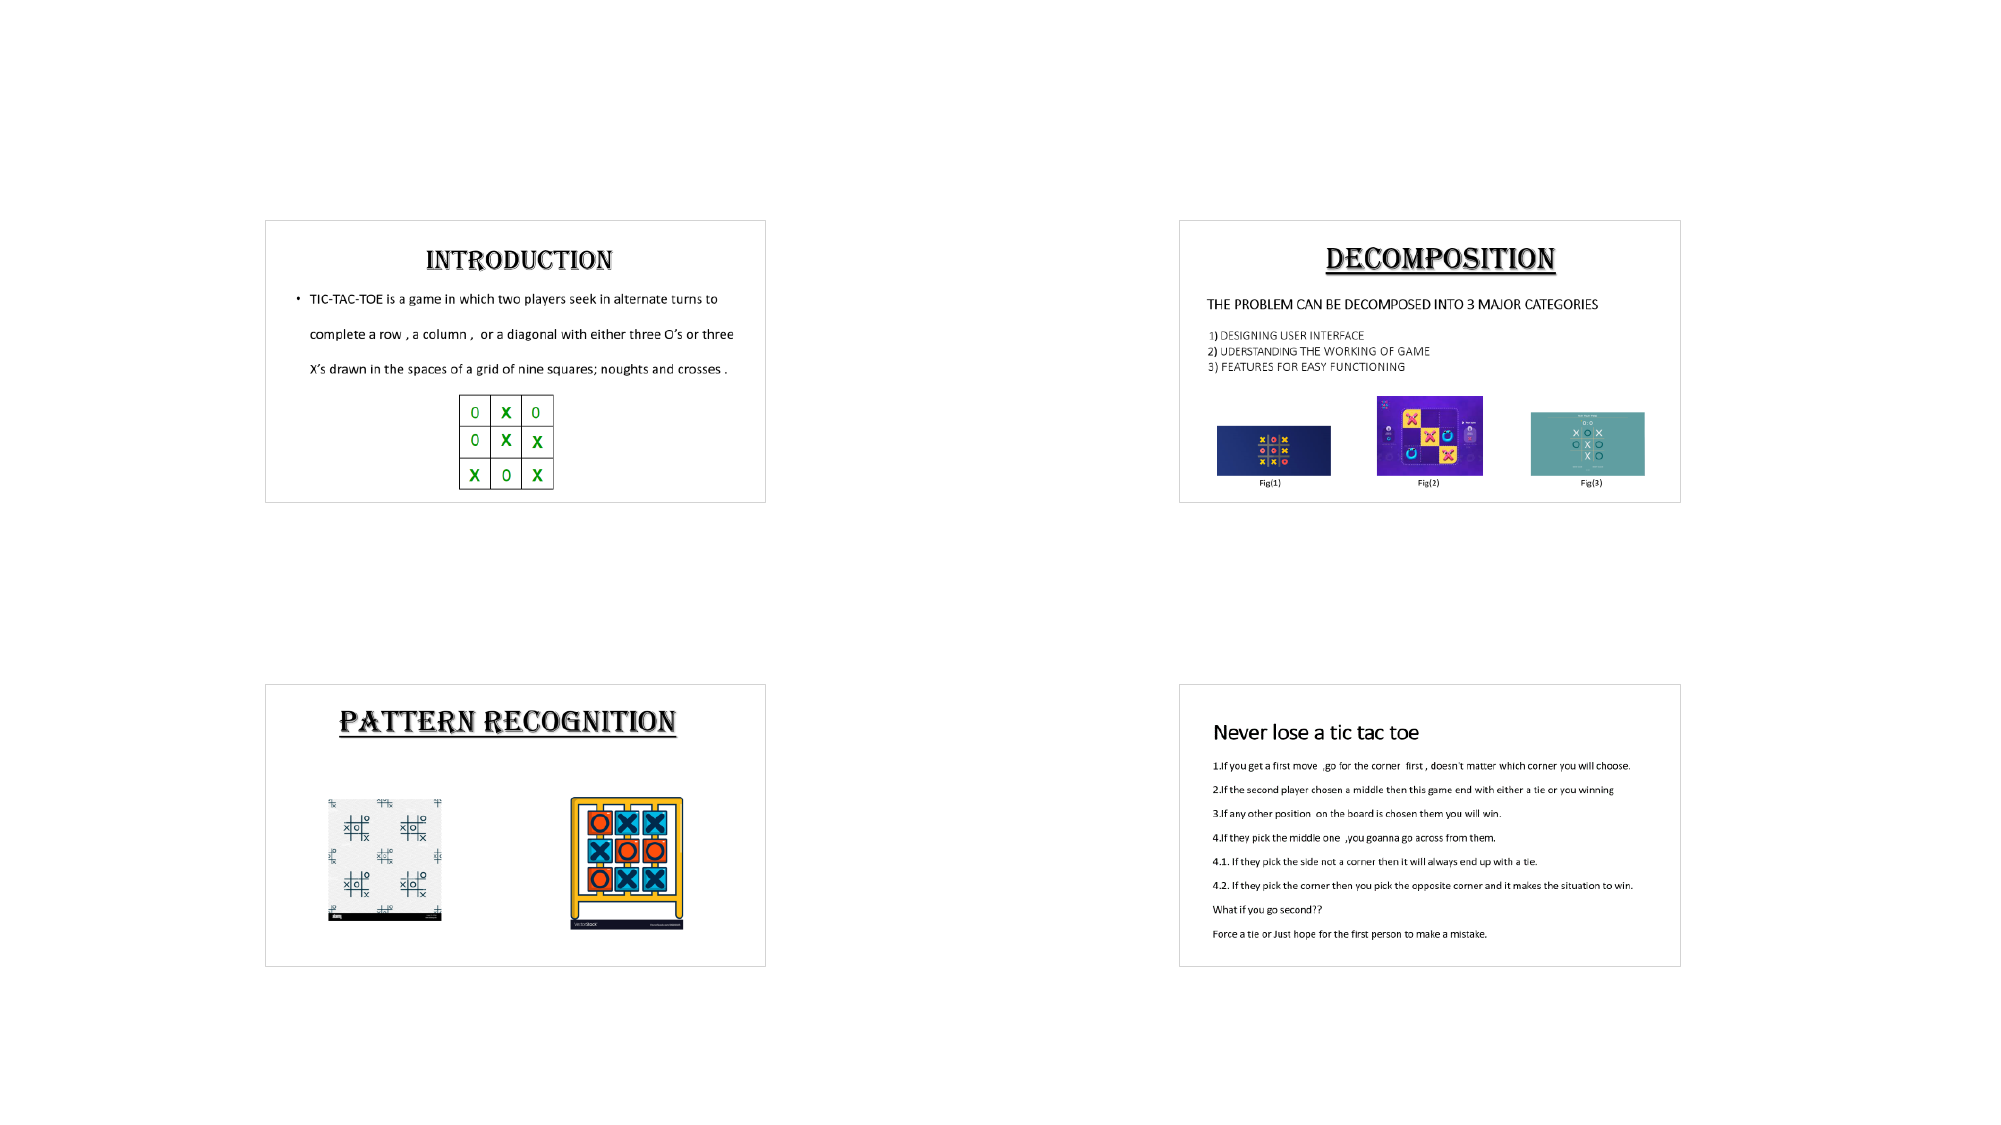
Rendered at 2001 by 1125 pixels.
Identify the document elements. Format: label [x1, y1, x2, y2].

picture [266, 685, 765, 966]
picture [1180, 221, 1680, 502]
picture [1180, 685, 1680, 966]
picture [266, 221, 765, 502]
